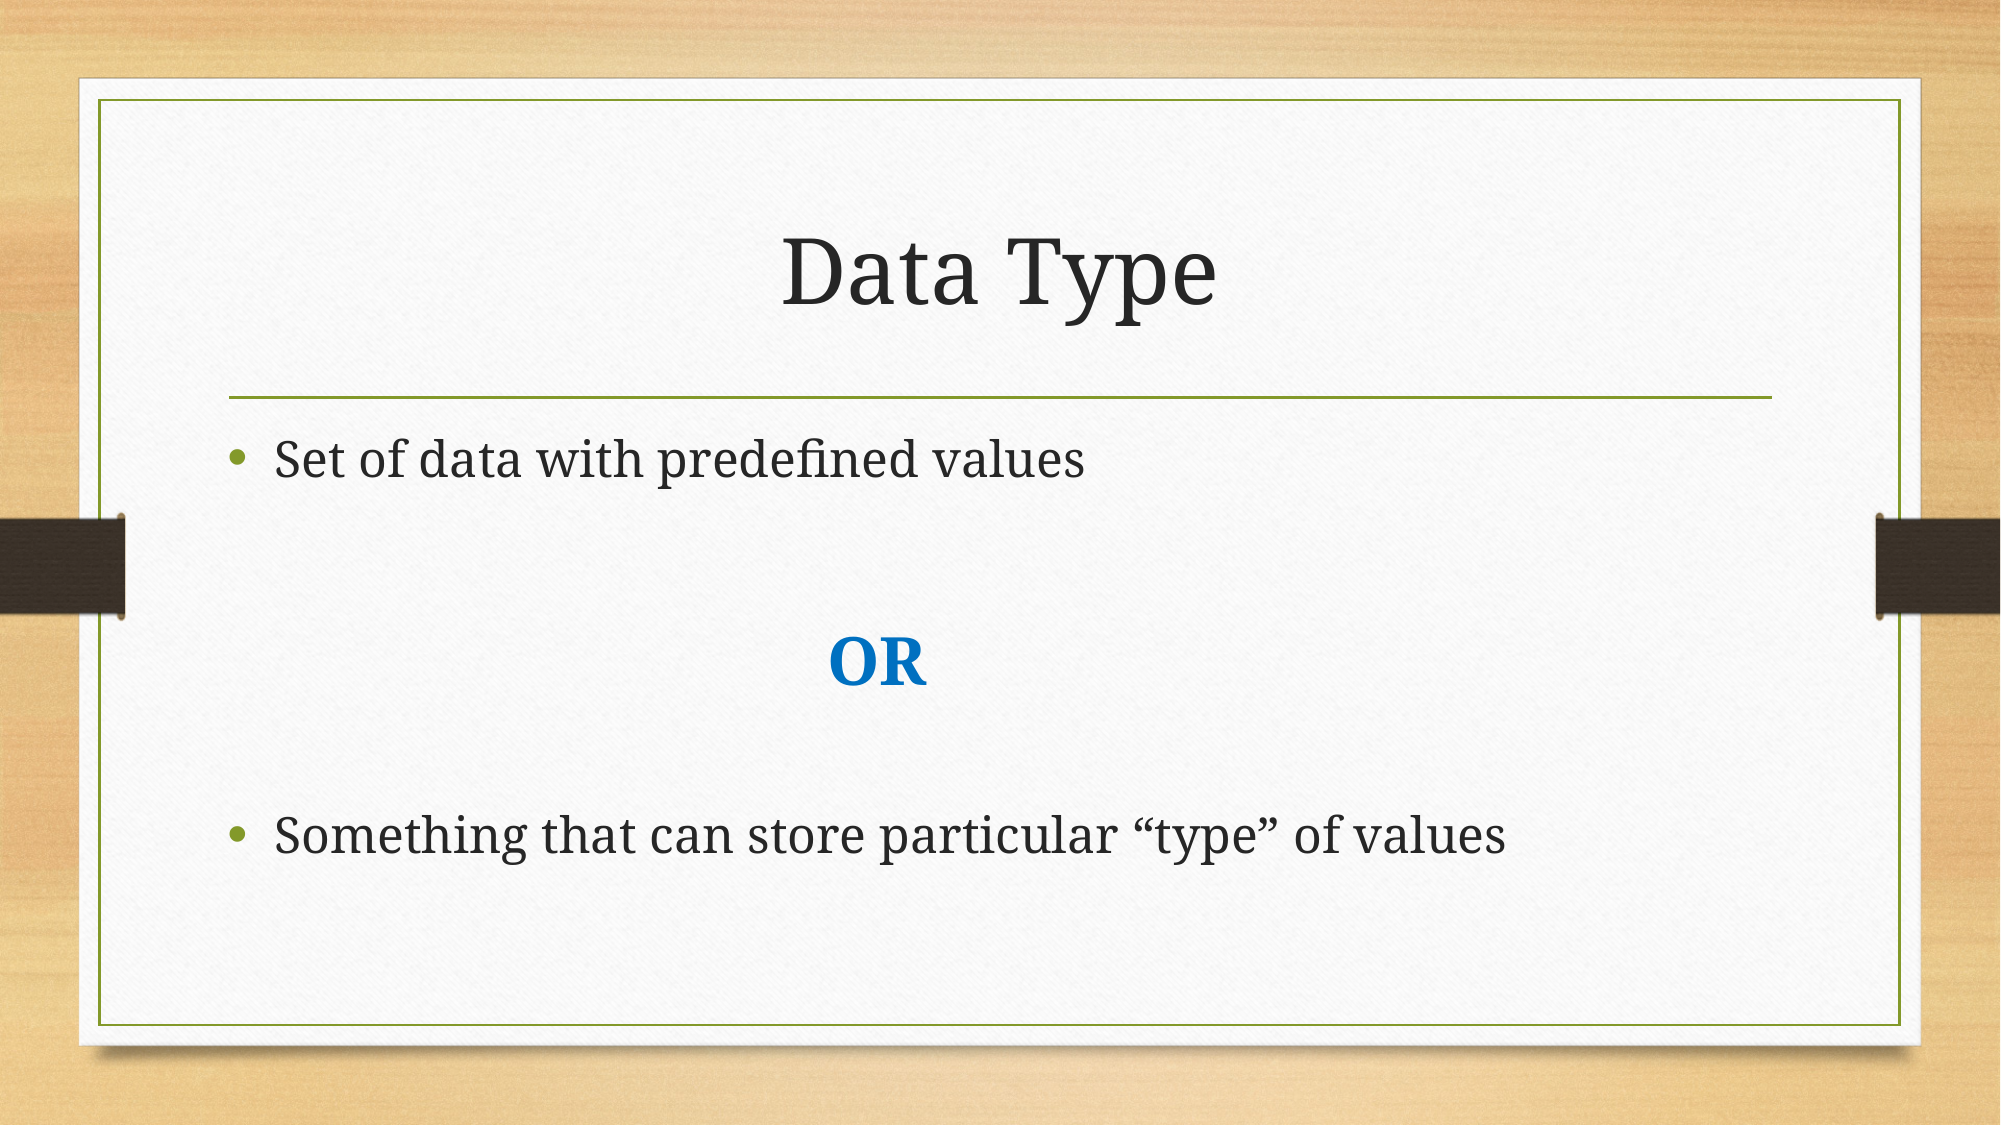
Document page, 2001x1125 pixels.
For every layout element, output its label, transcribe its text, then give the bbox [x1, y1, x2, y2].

picture [0, 0, 2001, 1125]
list Set of data with predefined values OR Something that can store particular “type” of values [212, 419, 1788, 964]
title Data Type [212, 161, 1788, 375]
